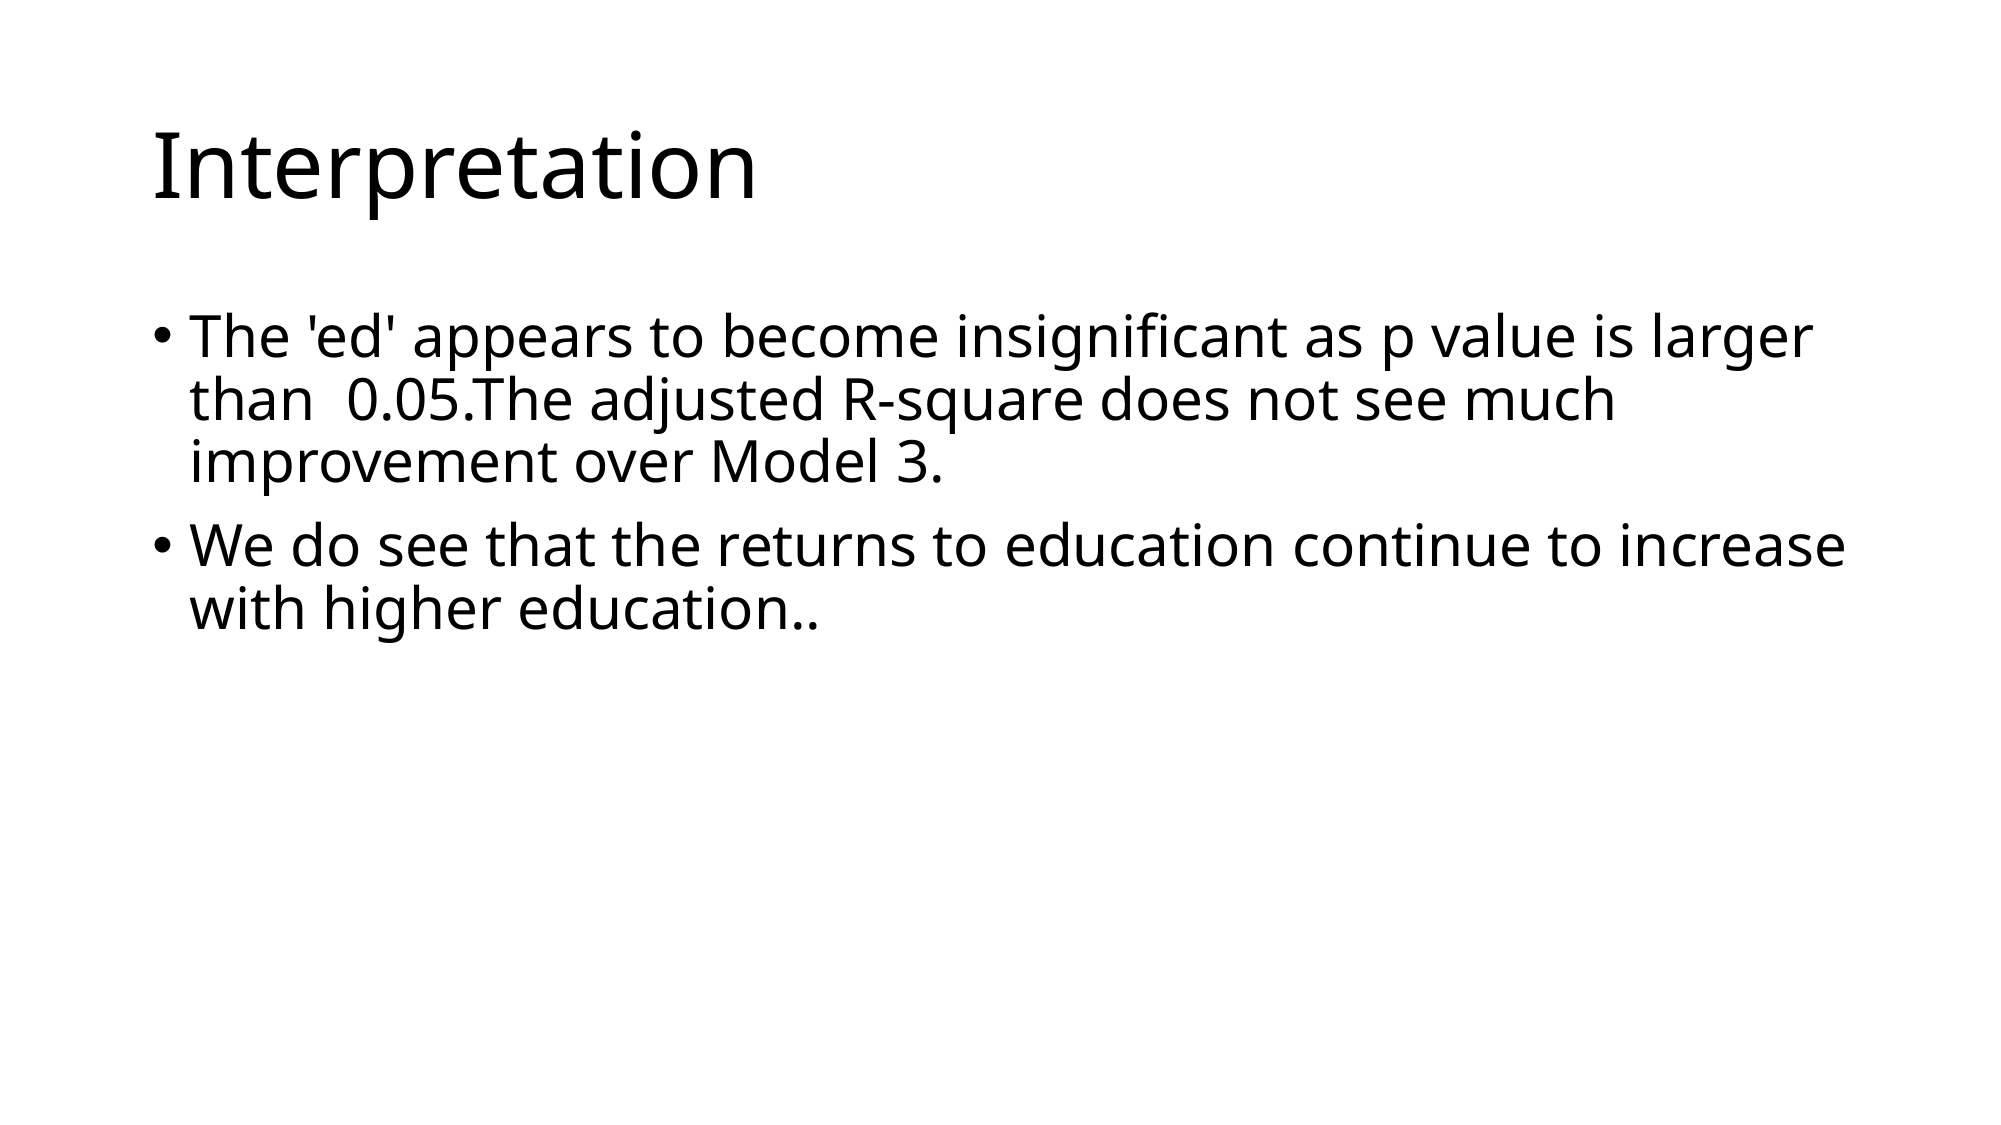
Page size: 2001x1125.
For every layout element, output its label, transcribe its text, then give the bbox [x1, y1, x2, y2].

title Interpretation [137, 59, 1863, 278]
list The 'ed' appears to become insignificant as p value is larger than 0.05.The adjusted R-square does not see much improvement over Model 3. We do see that the returns to education continue to increase with higher education.. [137, 299, 1863, 1014]
